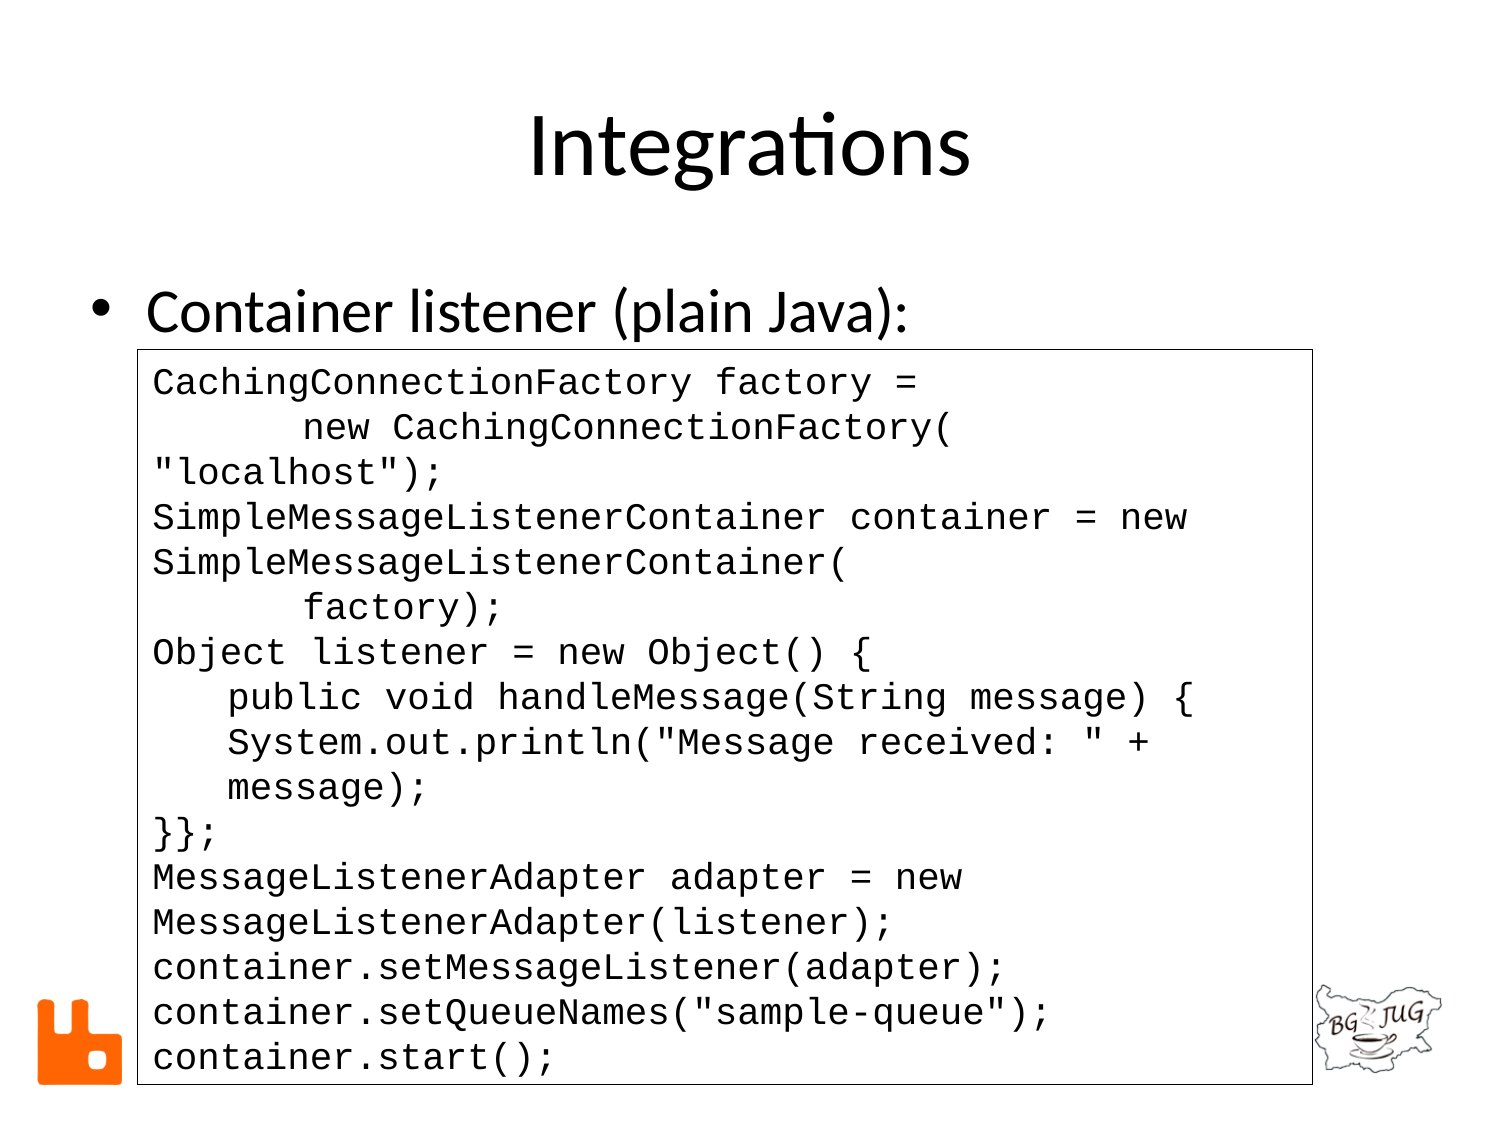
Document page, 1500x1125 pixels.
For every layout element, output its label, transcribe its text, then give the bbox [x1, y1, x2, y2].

picture [37, 999, 122, 1085]
text_box CachingConnectionFactory factory = new CachingConnectionFactory( "localhost"); SimpleMessageListenerContainer container = new SimpleMessageListenerContainer( factory); Object listener = new Object() { public void handleMessage(String message) { System.out.println("Message received: " + message); }}; MessageListenerAdapter adapter = new MessageListenerAdapter(listener); container.setMessageListener(adapter); container.setQueueNames("sample-queue"); container.start(); [137, 349, 1313, 1085]
title Integrations [75, 45, 1425, 233]
picture [1313, 982, 1443, 1075]
list Container listener (plain Java): [75, 262, 1425, 1005]
